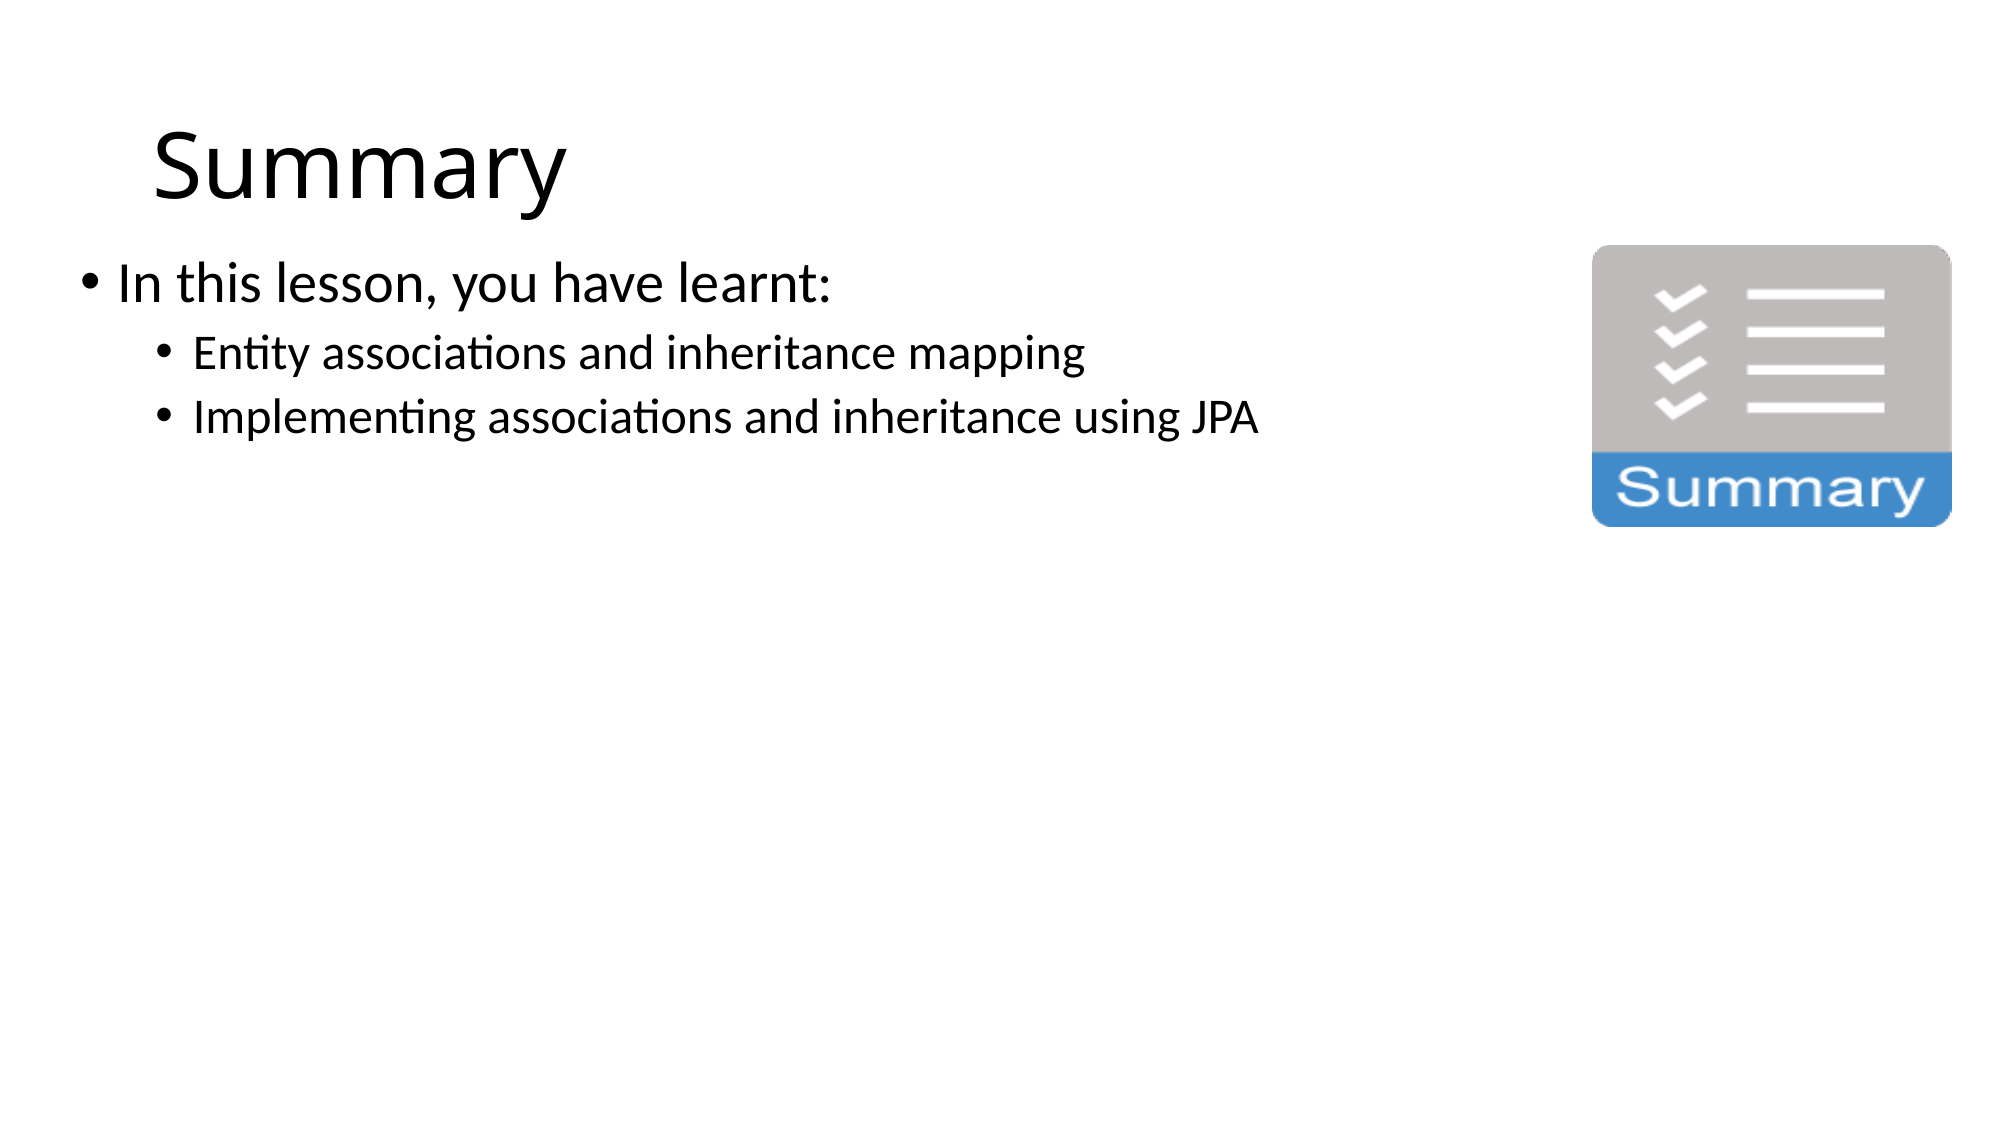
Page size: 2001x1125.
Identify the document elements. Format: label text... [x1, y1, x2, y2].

list In this lesson, you have learnt: Entity associations and inheritance mapping Implementing associations and inheritance using JPA [65, 245, 1572, 1007]
picture [1592, 245, 1952, 527]
title Summary [137, 59, 1863, 278]
